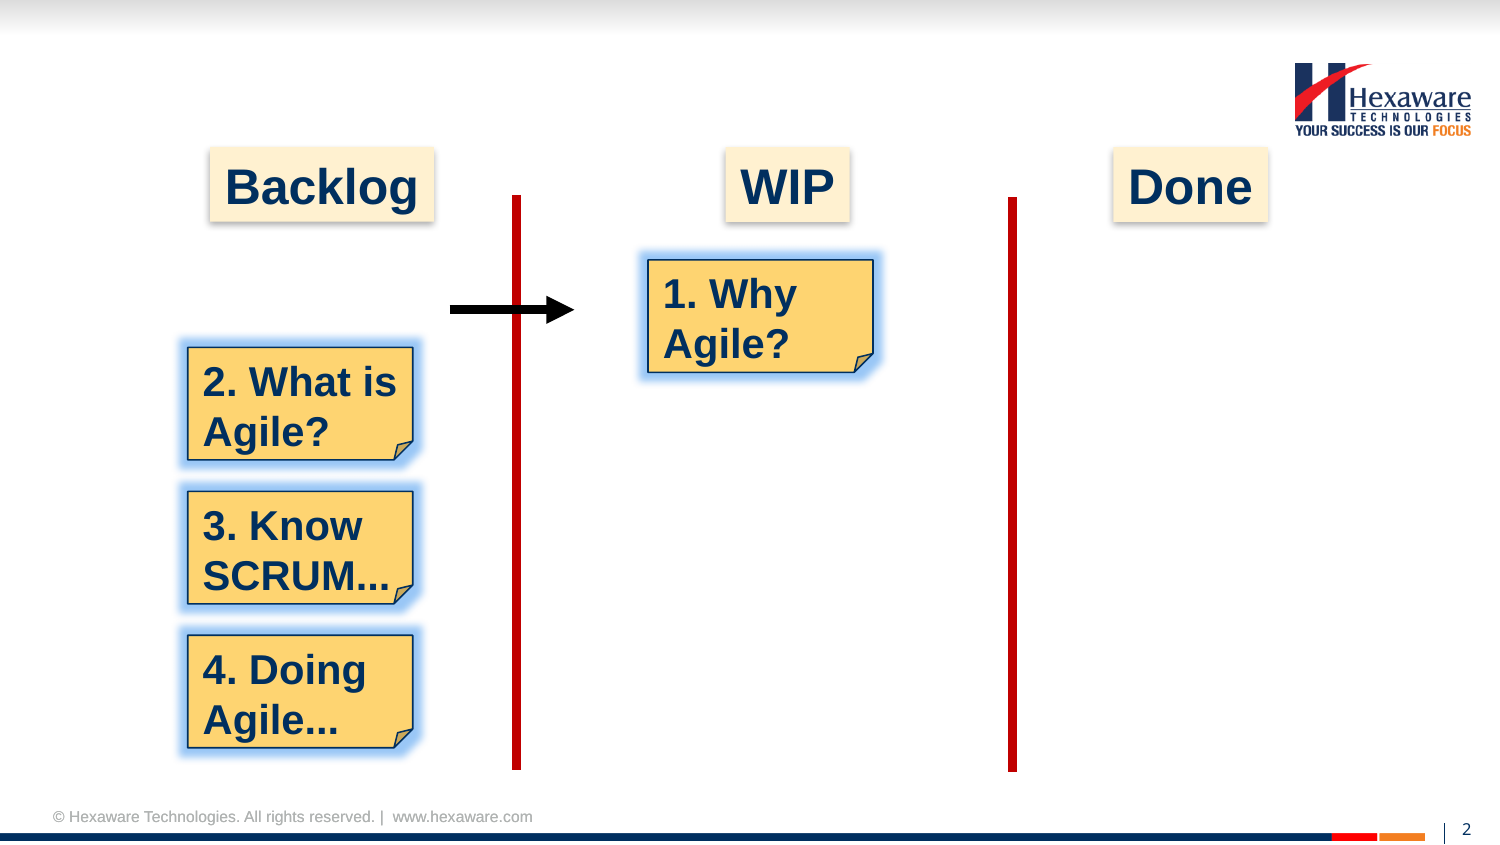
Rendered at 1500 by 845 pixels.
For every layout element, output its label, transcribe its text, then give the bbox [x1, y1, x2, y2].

text_box 1. Why Agile? [648, 259, 874, 373]
picture [1295, 63, 1471, 136]
text_box Done [1113, 147, 1268, 222]
text_box WIP [725, 147, 850, 222]
text_box 3. Know SCRUM... [187, 491, 413, 604]
text_box 2. What is Agile? [187, 347, 413, 460]
text_box Backlog [210, 146, 434, 222]
text_box 4. Doing Agile... [187, 635, 413, 748]
